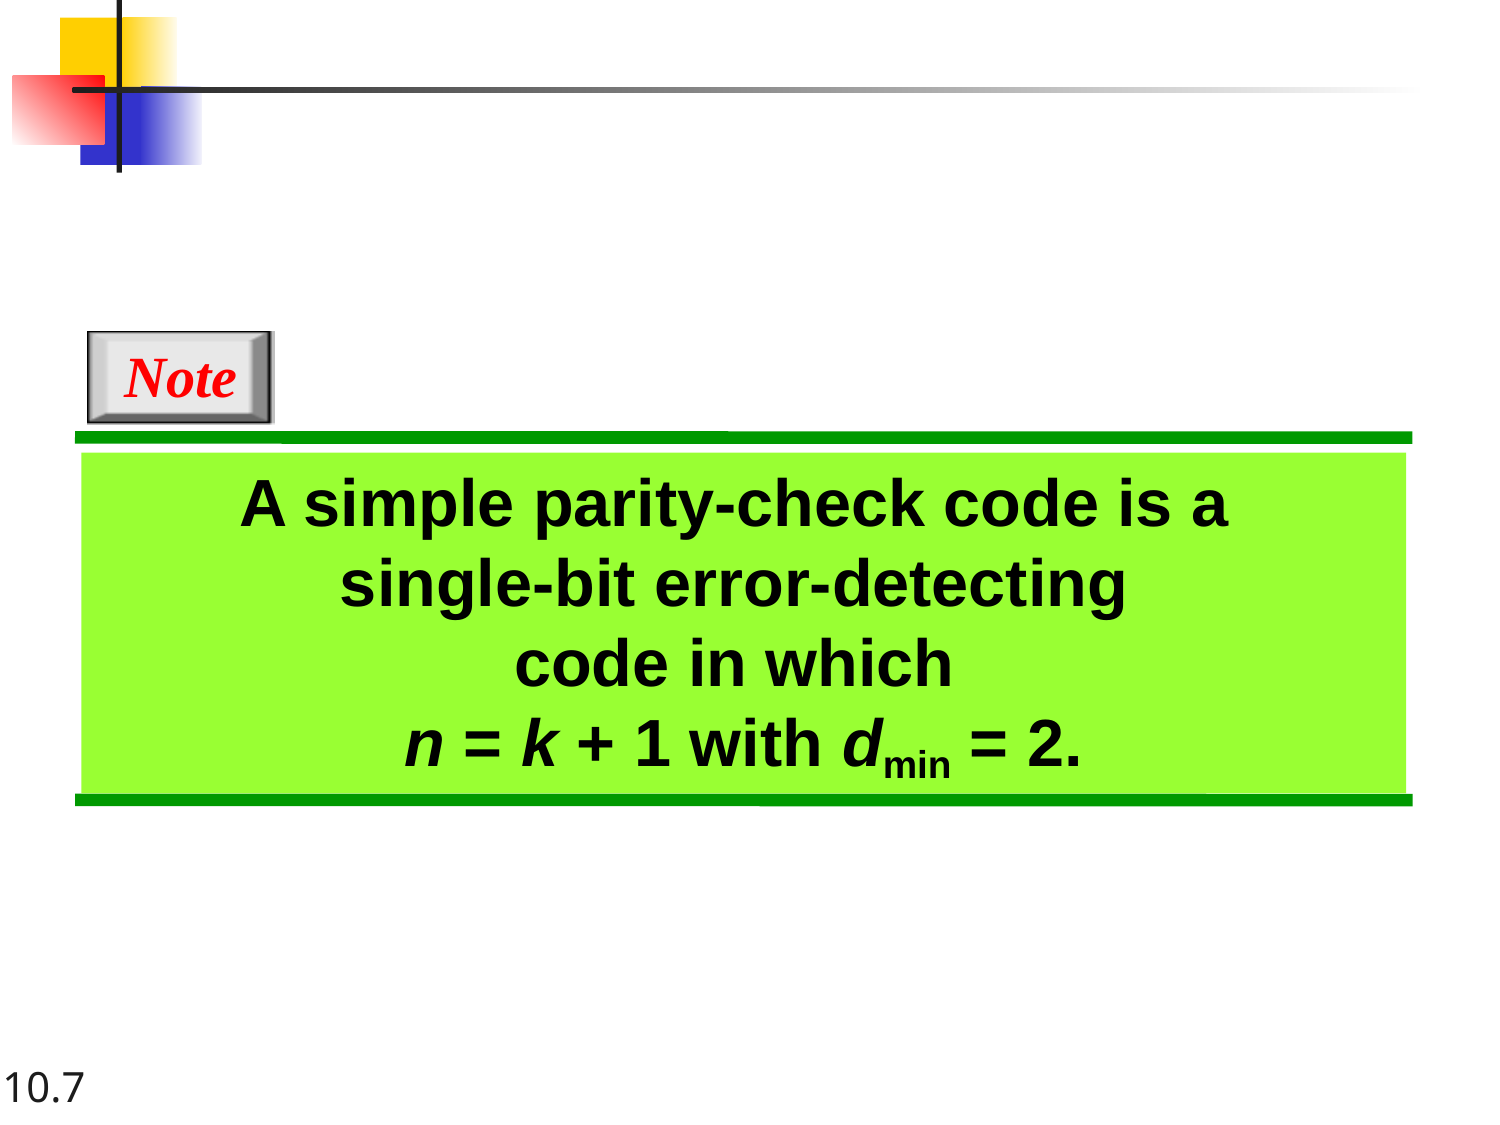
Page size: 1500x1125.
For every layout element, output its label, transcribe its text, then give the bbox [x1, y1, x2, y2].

slide_number 10.7 [0, 1050, 300, 1125]
text_box [122, 93, 141, 165]
text_box [116, 0, 122, 87]
text_box [122, 17, 177, 86]
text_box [87, 331, 276, 426]
text_box A simple parity-check code is a single-bit error-detecting code in which n = k + 1 with dmin = 2. [81, 452, 1407, 794]
text_box [80, 93, 116, 165]
text_box [116, 93, 122, 173]
text_box [141, 93, 202, 165]
text_box [72, 87, 1423, 93]
text_box [60, 17, 116, 86]
text_box [12, 75, 105, 145]
